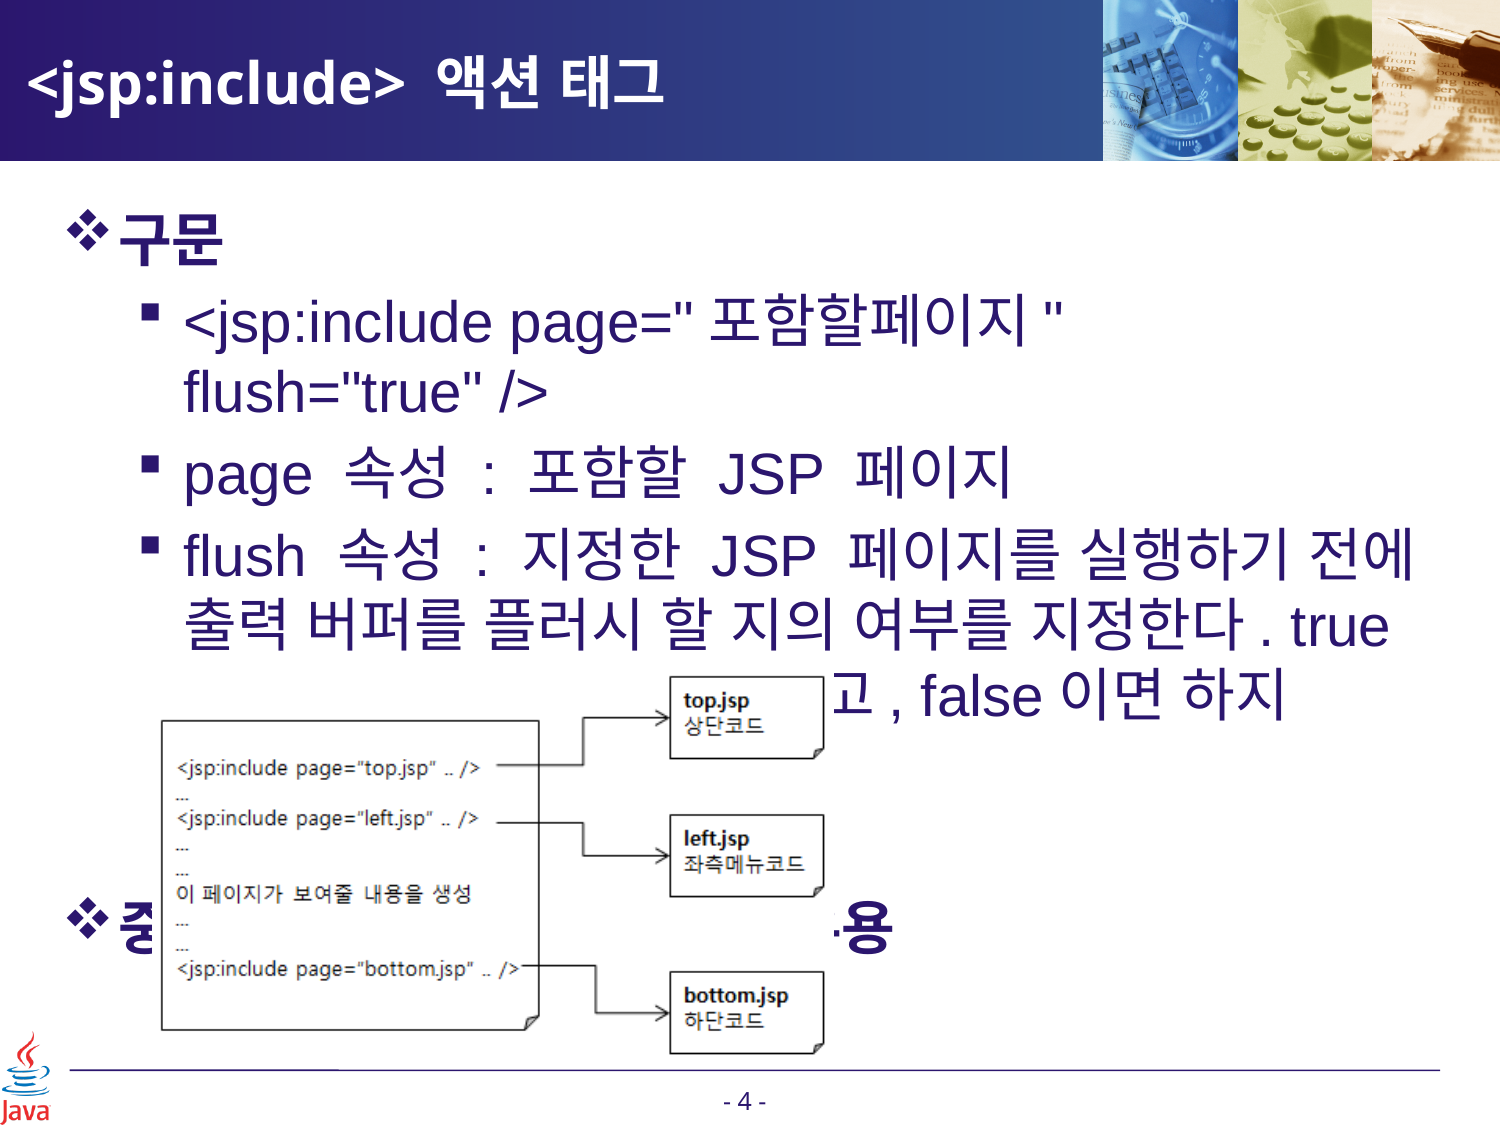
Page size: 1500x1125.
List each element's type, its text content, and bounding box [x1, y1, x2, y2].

picture [152, 667, 834, 1064]
list 구문 <jsp:include page="포함할페이지" flush="true" /> page 속성 : 포함할 JSP 페이지 flush 속성 : 지정한 JSP 페이지를 실행하기 전에 출력 버퍼를 플러시 할 지의 여부를 지정한다. true이면 출력 버퍼를 플러시하고, false이면 하지 않는다. 중복 영역을 모듈화 하는 데 유용 [46, 195, 1442, 1032]
picture [1103, 0, 1500, 161]
picture [0, 1031, 51, 1125]
title <jsp:include> 액션 태그 [11, 34, 1137, 128]
